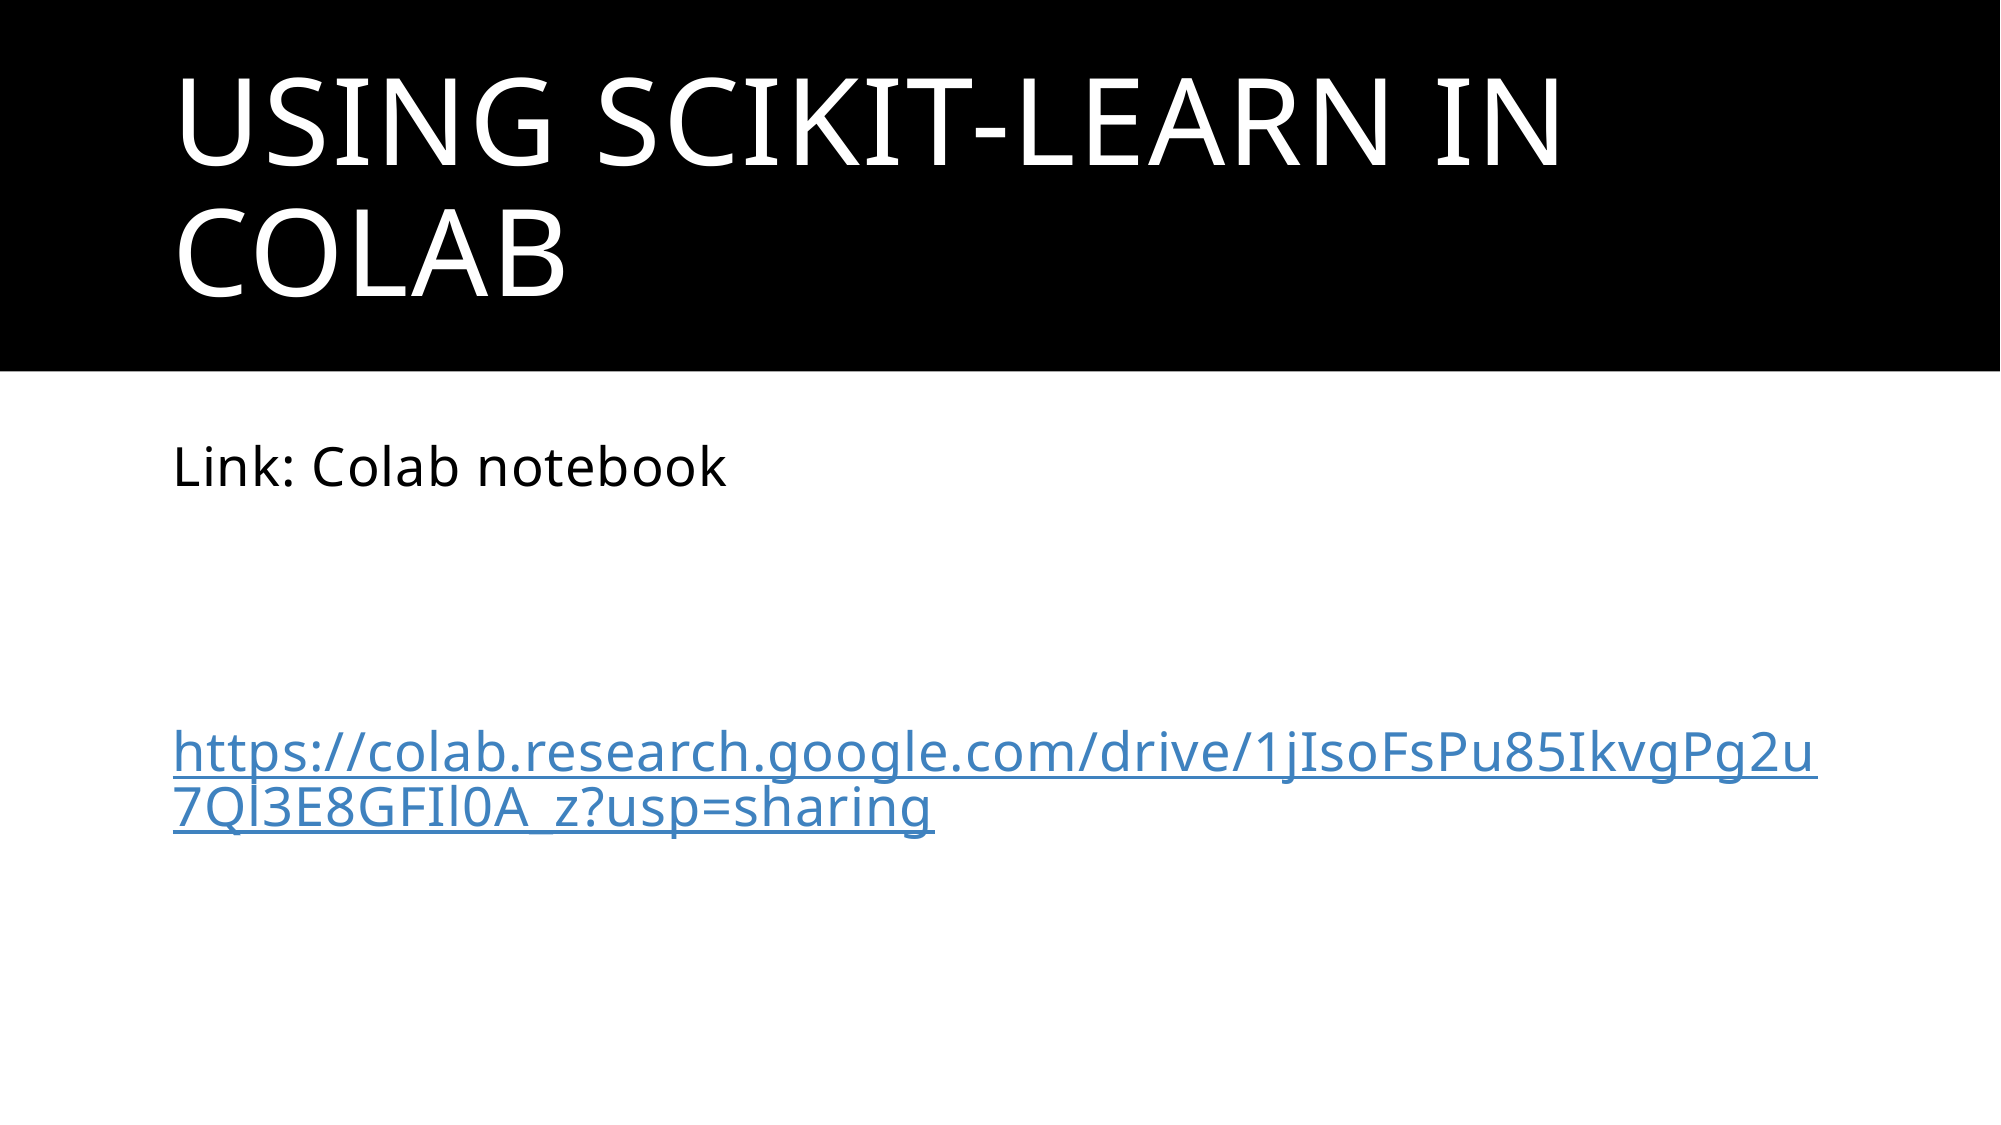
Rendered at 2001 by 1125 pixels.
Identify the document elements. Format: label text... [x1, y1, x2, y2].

list Link: Colab notebook https://colab.research.google.com/drive/1jIsoFsPu85IkvgPg2u7Ql3E8GFIl0A_z?usp=sharing [157, 424, 1842, 1014]
title Using scikit-learn in colab [157, 52, 1842, 332]
